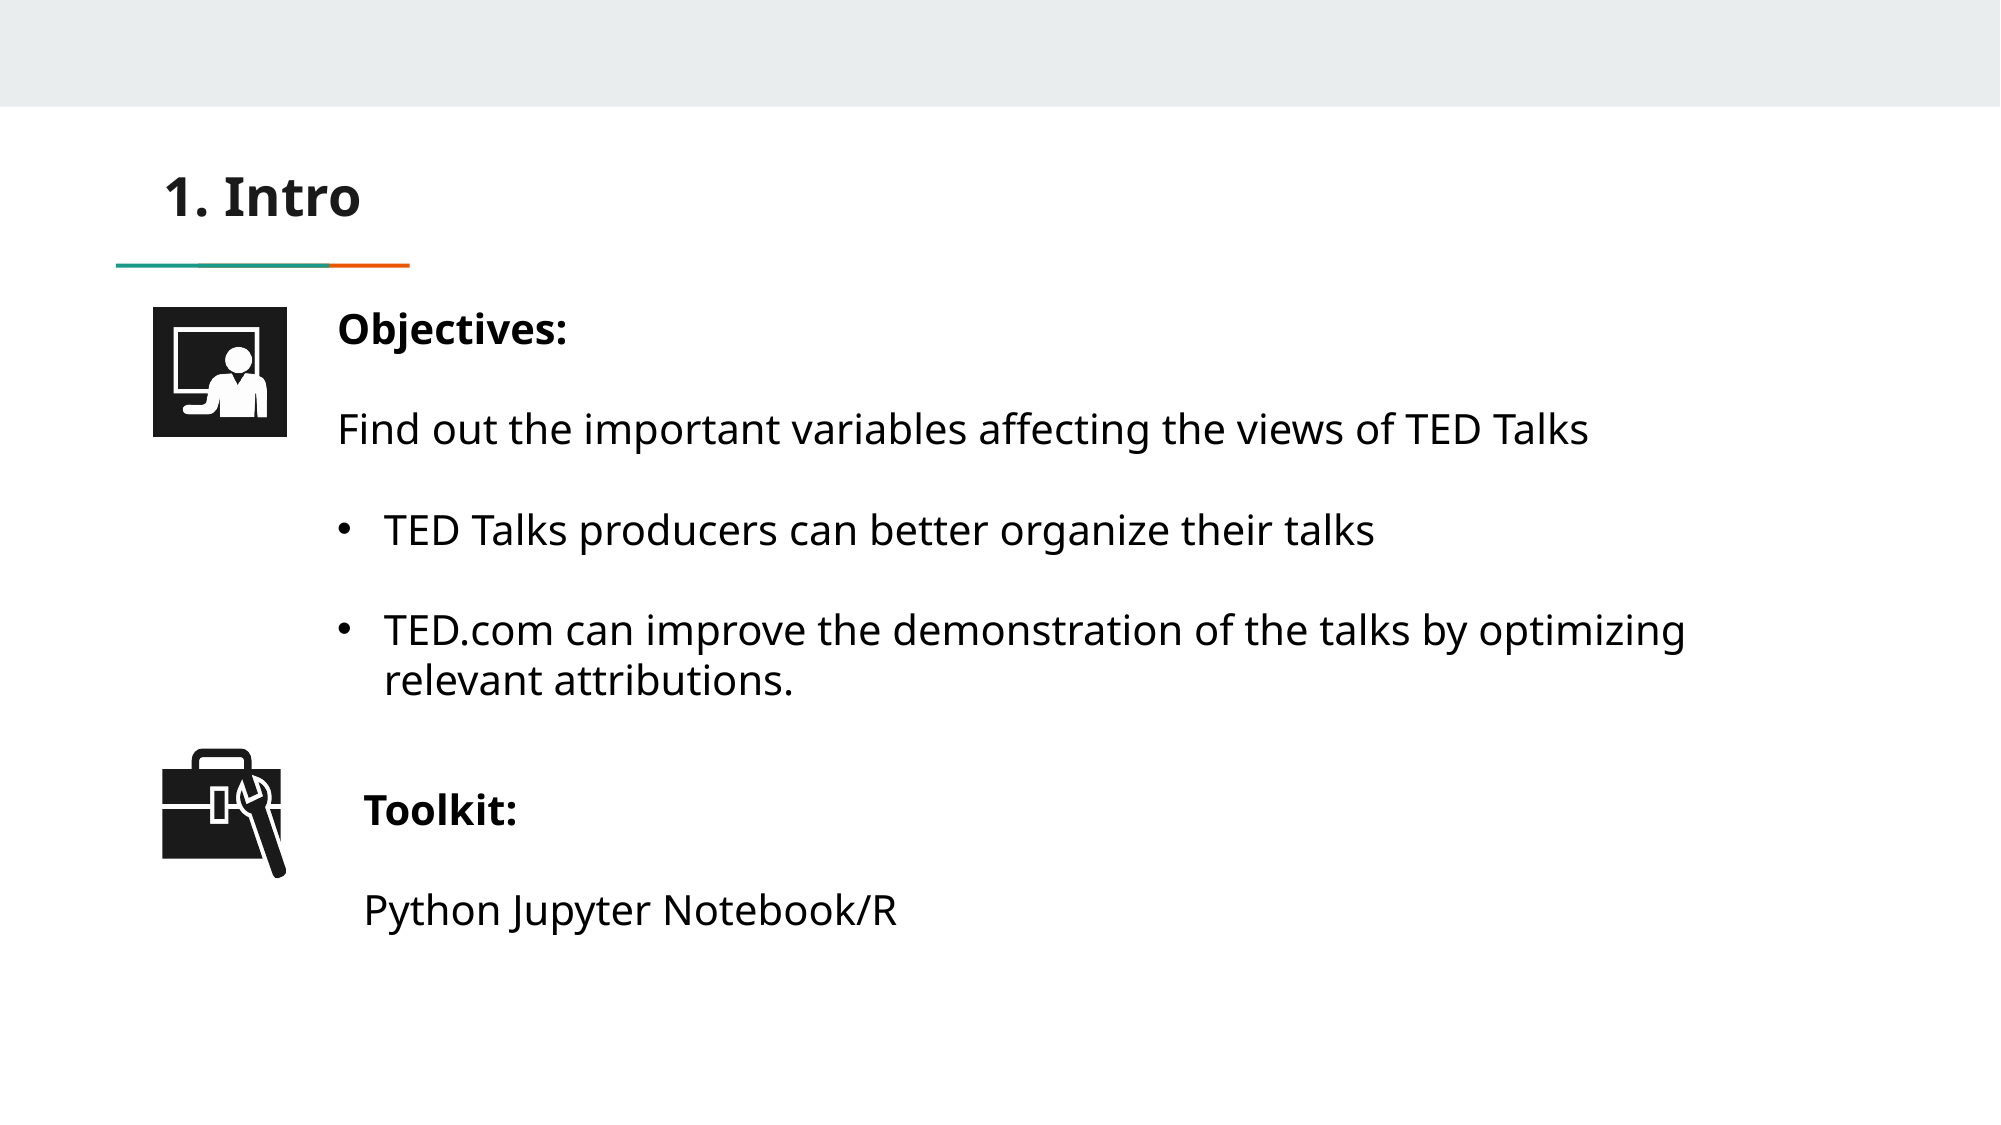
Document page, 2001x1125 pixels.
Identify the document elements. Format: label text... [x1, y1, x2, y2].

text_box Toolkit: Python Jupyter Notebook/R [348, 776, 1349, 1041]
text_box Objectives: Find out the important variables affecting the views of TED Talks TED Talks producers can better organize their talks TED.com can improve the demonstration of the talks by optimizing relevant attributions. [322, 295, 1847, 711]
text_box 1. Intro [148, 146, 1411, 235]
text_box [162, 809, 263, 859]
picture [152, 306, 287, 438]
text_box [240, 782, 286, 879]
text_box [214, 790, 225, 819]
text_box [162, 748, 281, 804]
